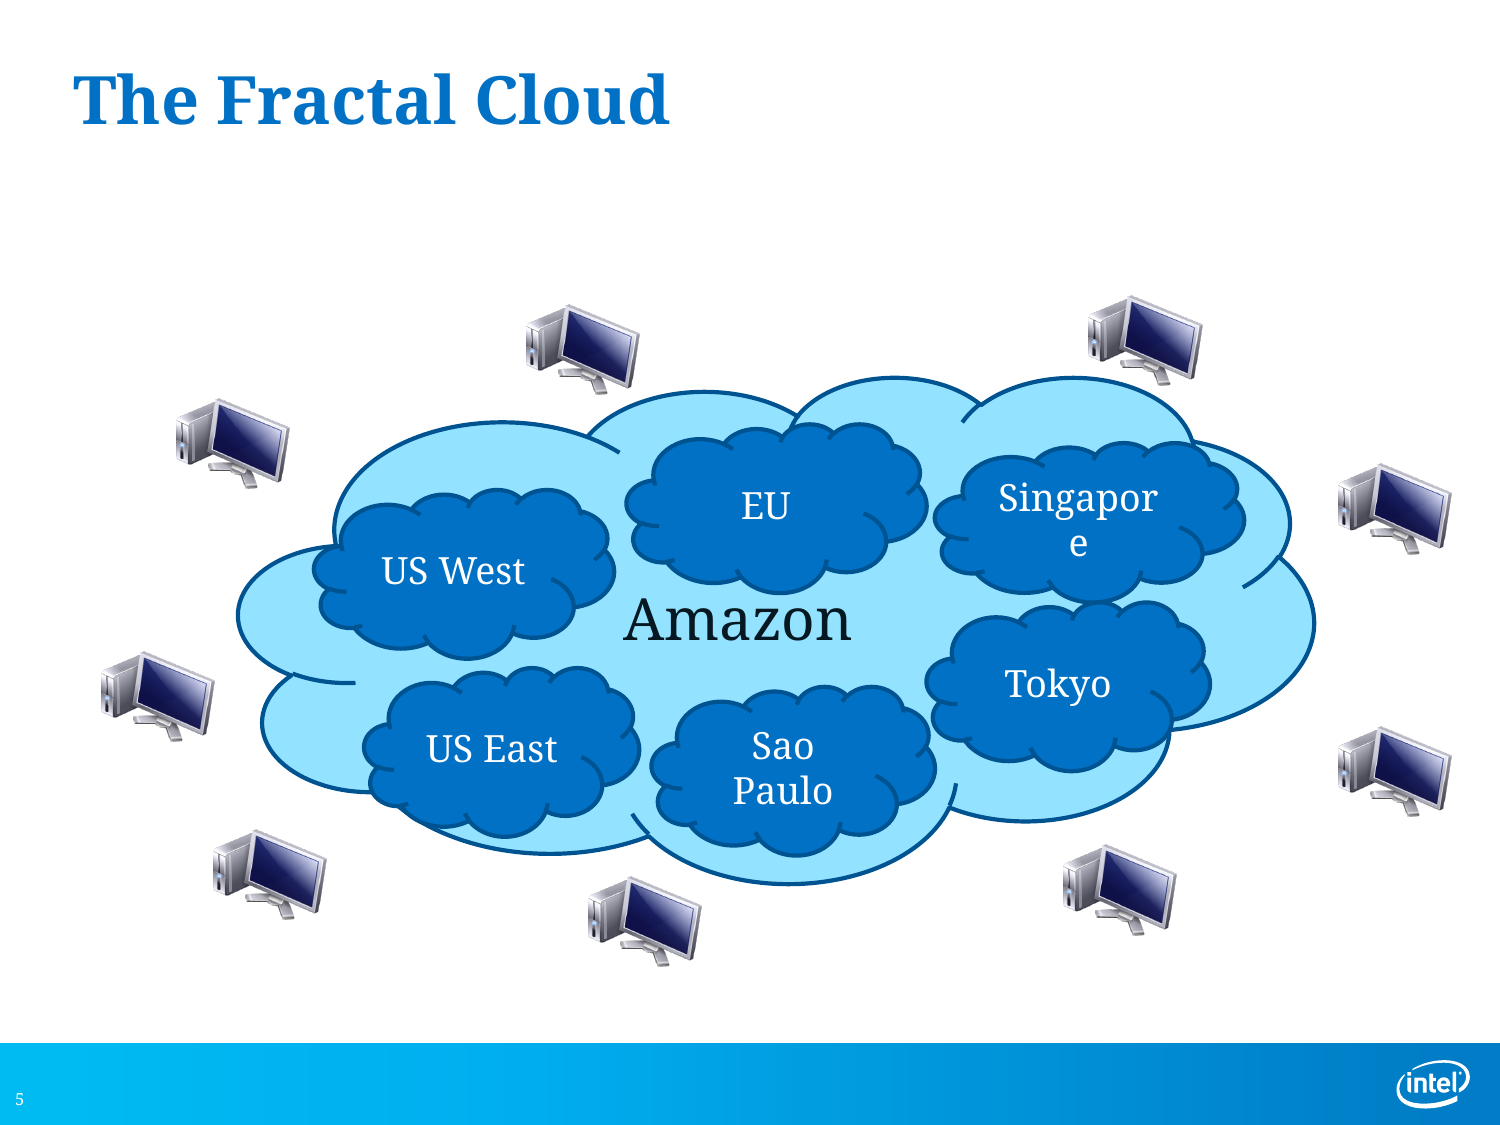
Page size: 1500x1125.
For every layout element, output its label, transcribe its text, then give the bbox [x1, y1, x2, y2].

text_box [313, 423, 1245, 856]
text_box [101, 294, 1453, 967]
picture [1245, 1043, 1252, 1125]
slide_number 5 [0, 1084, 70, 1117]
picture [1324, 1043, 1500, 1125]
title The Fractal Cloud [58, 49, 1442, 218]
picture [1307, 1043, 1314, 1125]
picture [1289, 1043, 1296, 1125]
